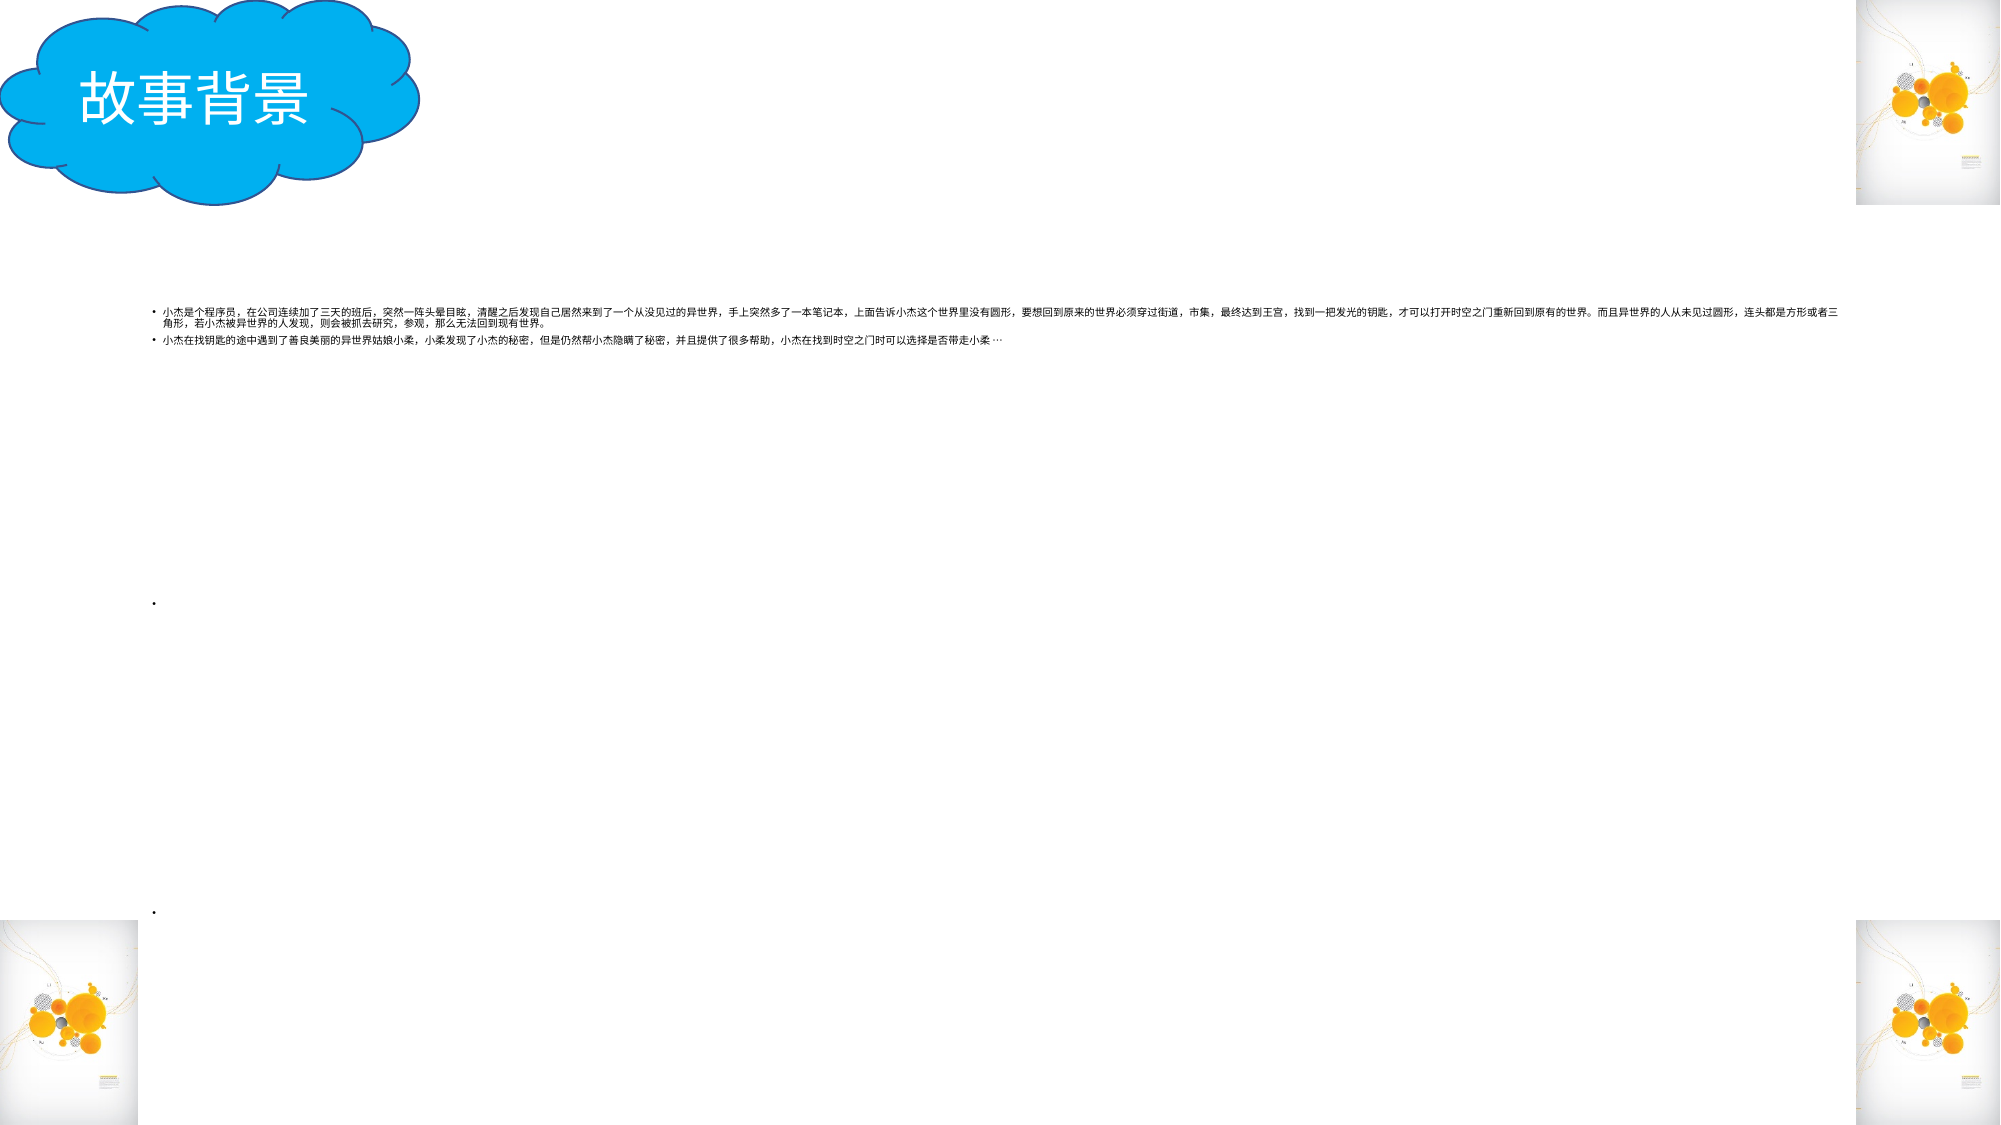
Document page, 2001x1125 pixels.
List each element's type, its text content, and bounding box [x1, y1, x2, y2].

text_box 故事背景 [0, 0, 421, 206]
picture [1856, 920, 2000, 1125]
picture [0, 920, 138, 1125]
picture [1856, 0, 2000, 205]
list 小杰是个程序员，在公司连续加了三天的班后，突然一阵头晕目眩，清醒之后发现自己居然来到了一个从没见过的异世界，手上突然多了一本笔记本，上面告诉小杰这个世界里没有圆形，要想回到原来的世界必须穿过街道，市集，最终达到王宫，找到一把发光的钥匙，才可以打开时空之门重新回到原有的世界。而且异世界的人从未见过圆形，连头都是方形或者三角形，若小杰被异世界的人发现，则会被抓去研究，参观，那么无法回到现有世界。 小杰在找钥匙的途中遇到了善良美丽的异世界姑娘小柔，小柔发现了小杰的秘密，但是仍然帮小杰隐瞒了秘密，并且提供了很多帮助，小杰在找到时空之门时可以选择是否带走小柔… [137, 299, 1863, 1014]
